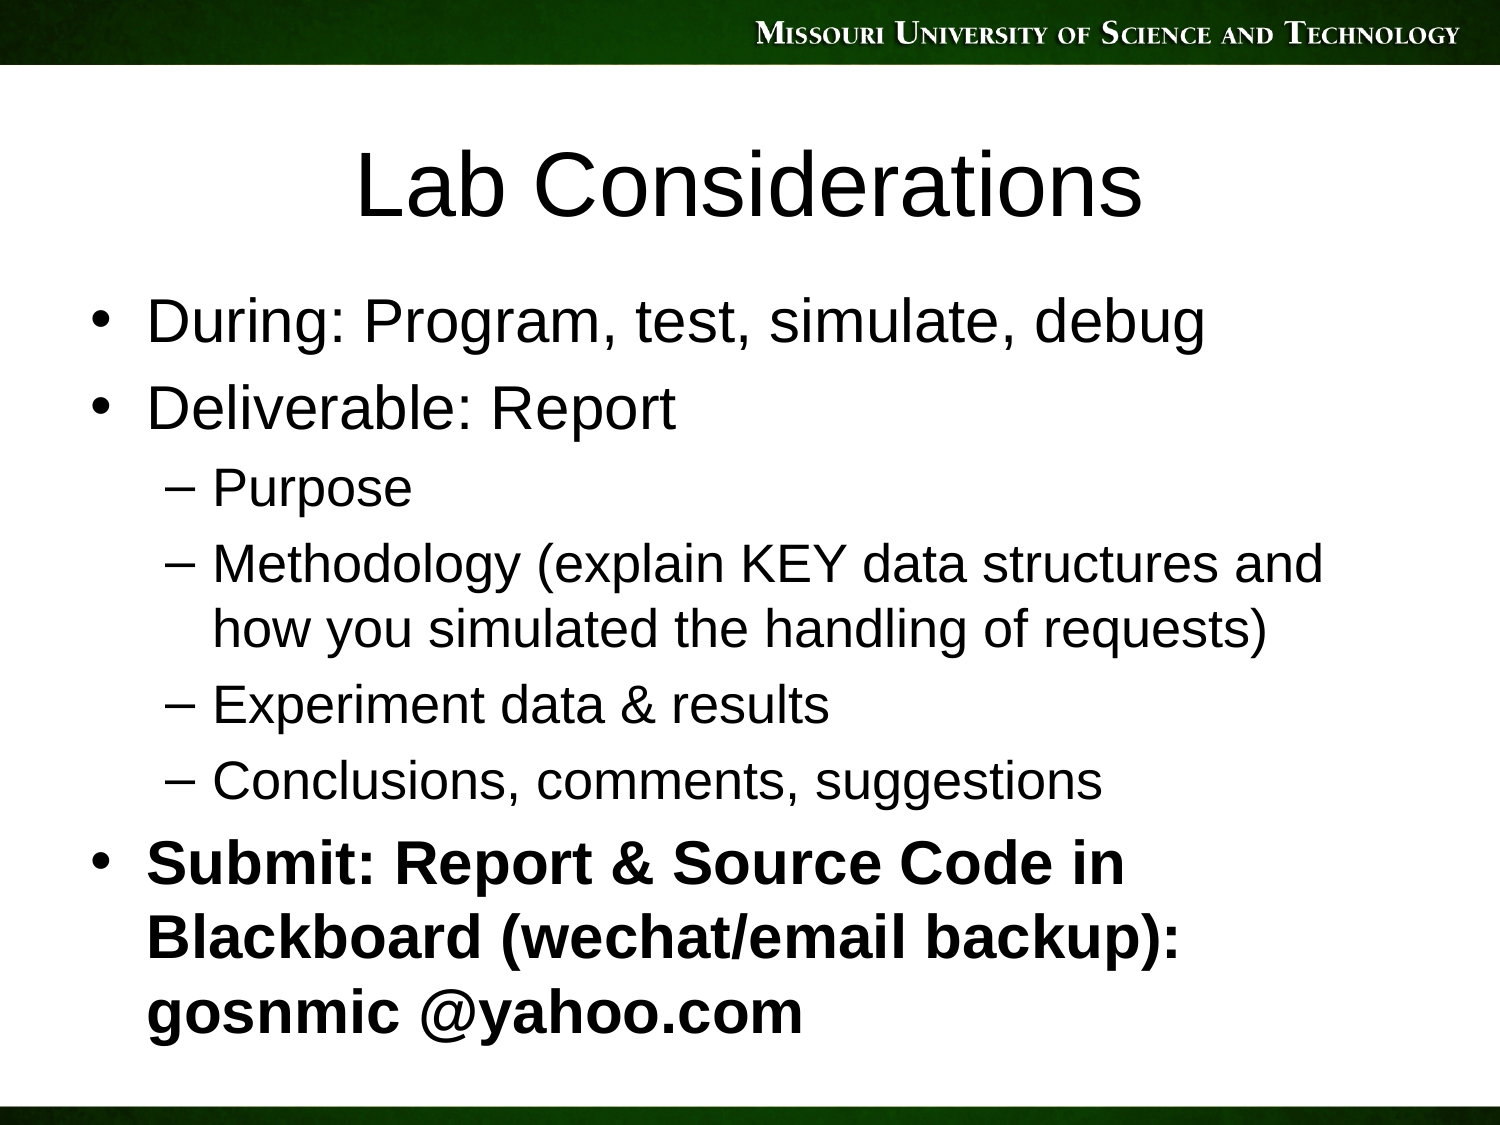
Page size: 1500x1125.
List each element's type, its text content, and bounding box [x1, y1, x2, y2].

title Lab Considerations [75, 85, 1425, 273]
list During: Program, test, simulate, debug Deliverable: Report Purpose Methodology (explain KEY data structures and how you simulated the handling of requests) Experiment data & results Conclusions, comments, suggestions Submit: Report & Source Code in Blackboard (wechat/email backup): gosnmic @yahoo.com [75, 273, 1449, 1059]
picture [0, 0, 1500, 1125]
